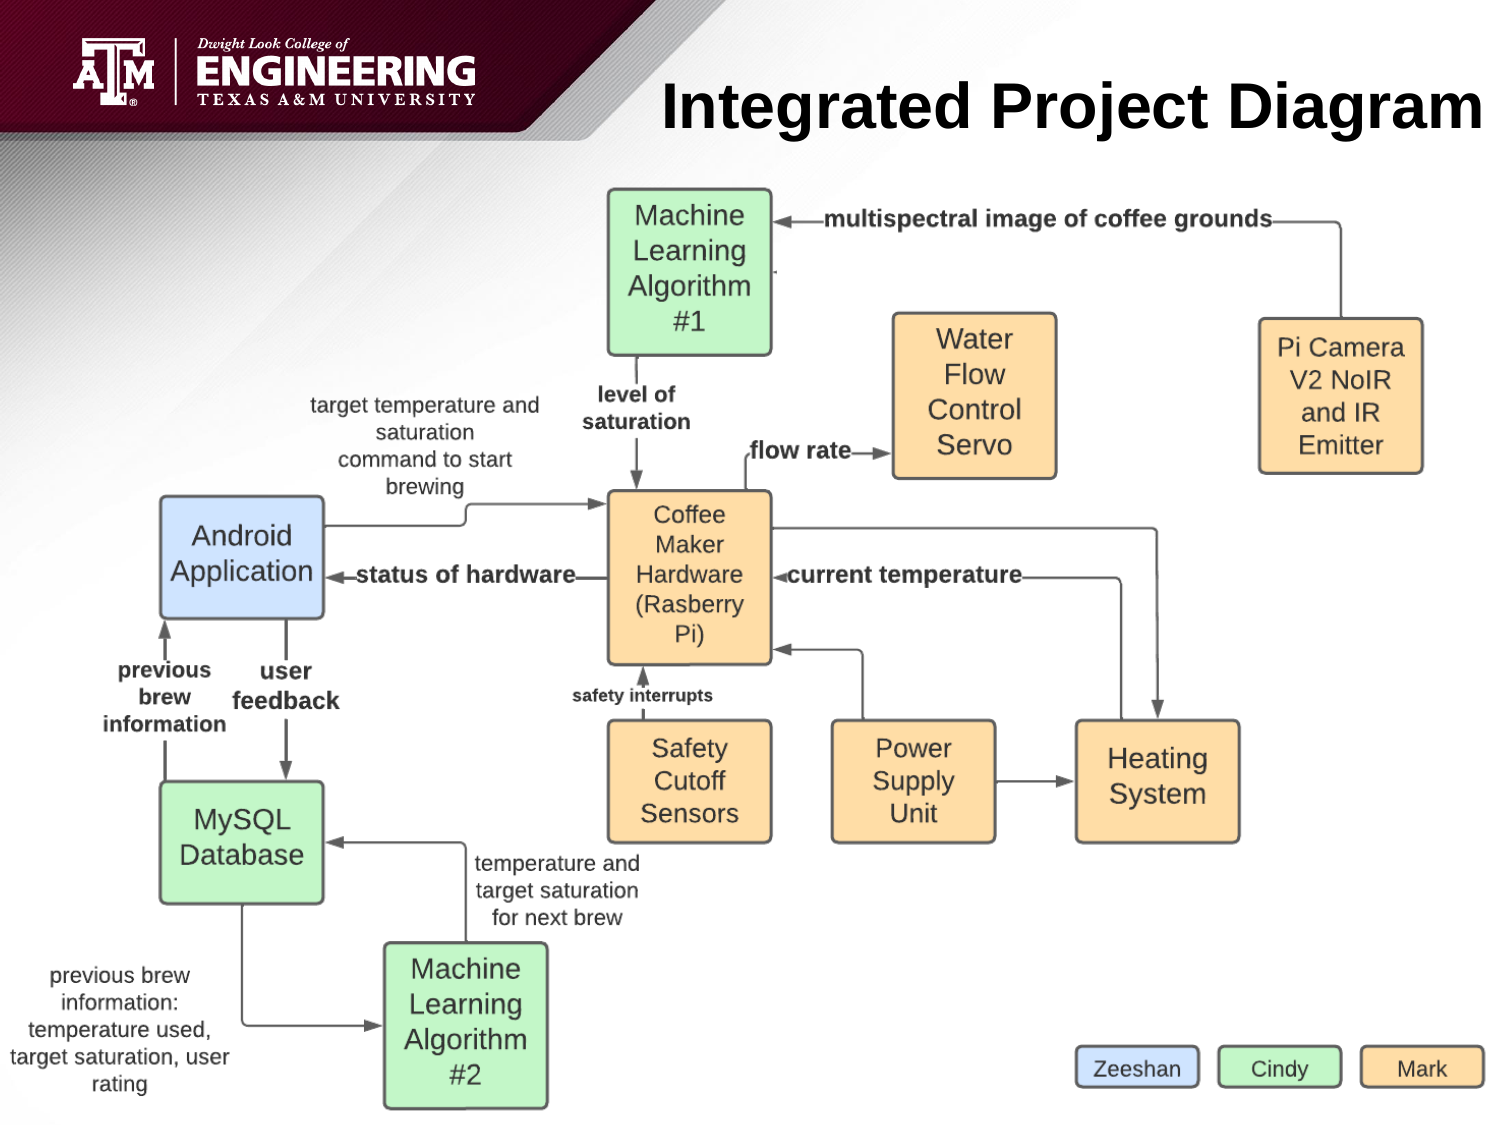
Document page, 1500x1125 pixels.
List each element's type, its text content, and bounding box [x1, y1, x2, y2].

title Integrated Project Diagram [607, 36, 1500, 148]
picture [0, 0, 1500, 1125]
